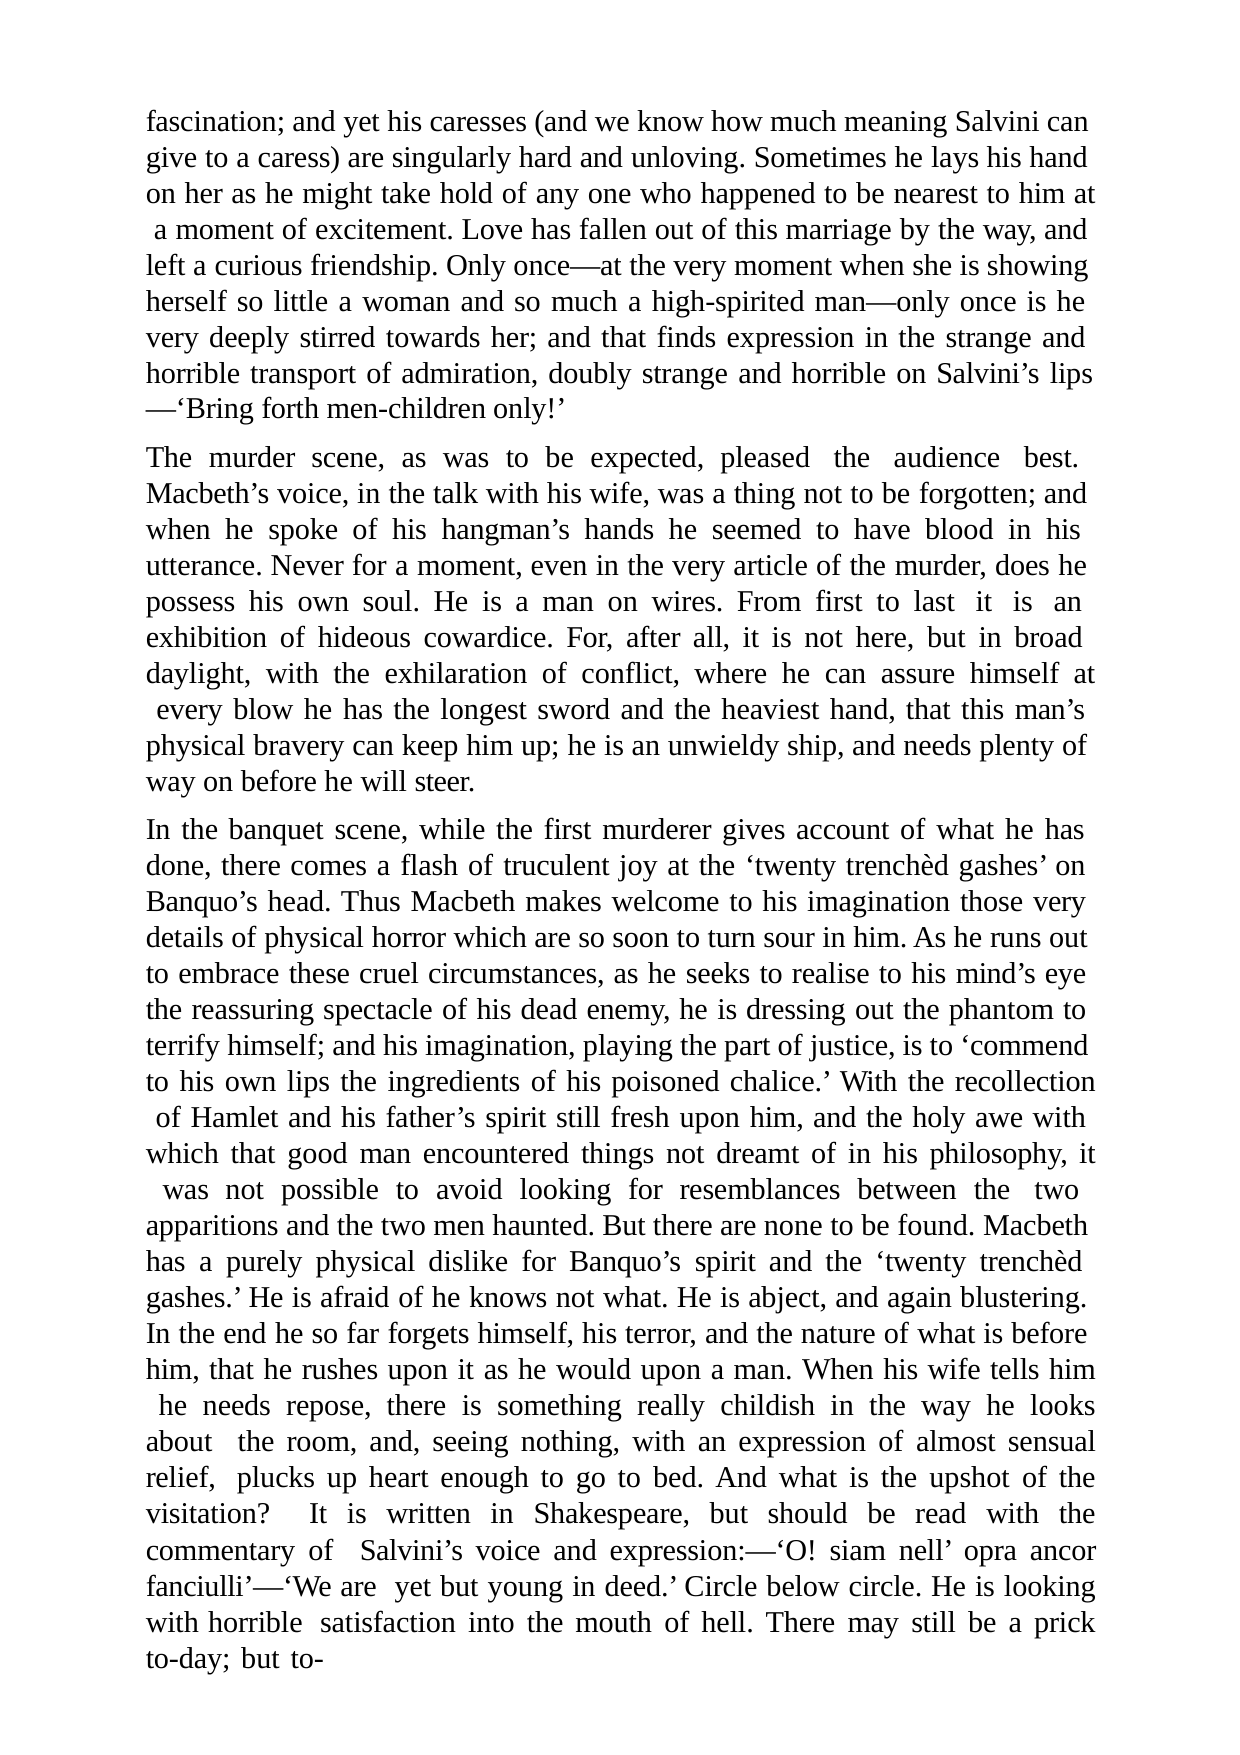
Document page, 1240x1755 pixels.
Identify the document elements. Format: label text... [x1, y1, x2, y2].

text_box fascination; and yet his caresses (and we know how much meaning Salvini can give to a caress) are singularly hard and unloving. Sometimes he lays his hand on her as he might take hold of any one who happened to be nearest to him at a moment of excitement. Love has fallen out of this marriage by the way, and left a curious friendship. Only once—at the very moment when she is showing herself so little a woman and so much a high-spirited man—only once is he very deeply stirred towards her; and that finds expression in the strange and horrible transport of admiration, doubly strange and horrible on Salvini’s lips —‘Bring forth men-children only!’ The murder scene, as was to be expected, pleased the audience best. Macbeth’s voice, in the talk with his wife, was a thing not to be forgotten; and when he spoke of his hangman’s hands he seemed to have blood in his utterance. Never for a moment, even in the very article of the murder, does he possess his own soul. He is a man on wires. From first to last it is an exhibition of hideous cowardice. For, after all, it is not here, but in broad daylight, with the exhilaration of conflict, where he can assure himself at every blow he has the longest sword and the heaviest hand, that this man’s physical bravery can keep him up; he is an unwieldy ship, and needs plenty of way on before he will steer. In the banquet scene, while the first murderer gives account of what he has done, there comes a flash of truculent joy at the ‘twenty trenchèd gashes’ on Banquo’s head. Thus Macbeth makes welcome to his imagination those very details of physical horror which are so soon to turn sour in him. As he runs out to embrace these cruel circumstances, as he seeks to realise to his mind’s eye the reassuring spectacle of his dead enemy, he is dressing out the phantom to terrify himself; and his imagination, playing the part of justice, is to ‘commend to his own lips the ingredients of his poisoned chalice.’ With the recollection of Hamlet and his father’s spirit still fresh upon him, and the holy awe with which that good man encountered things not dreamt of in his philosophy, it was not possible to avoid looking for resemblances between the two apparitions and the two men haunted. But there are none to be found. Macbeth has a purely physical dislike for Banquo’s spirit and the ‘twenty trenchèd gashes.’ He is afraid of he knows not what. He is abject, and again blustering. In the end he so far forgets himself, his terror, and the nature of what is before him, that he rushes upon it as he would upon a man. When his wife tells him he needs repose, there is something really childish in the way he looks about the room, and, seeing nothing, with an expression of almost sensual relief, plucks up heart enough to go to bed. And what is the upshot of the visitation? It is written in Shakespeare, but should be read with the commentary of Salvini’s voice and expression:—‘O! siam nell’ opra ancor fanciulli’—‘We are yet but young in deed.’ Circle below circle. He is looking with horrible satisfaction into the mouth of hell. There may still be a prick to-day; but to- [143, 98, 1097, 1675]
